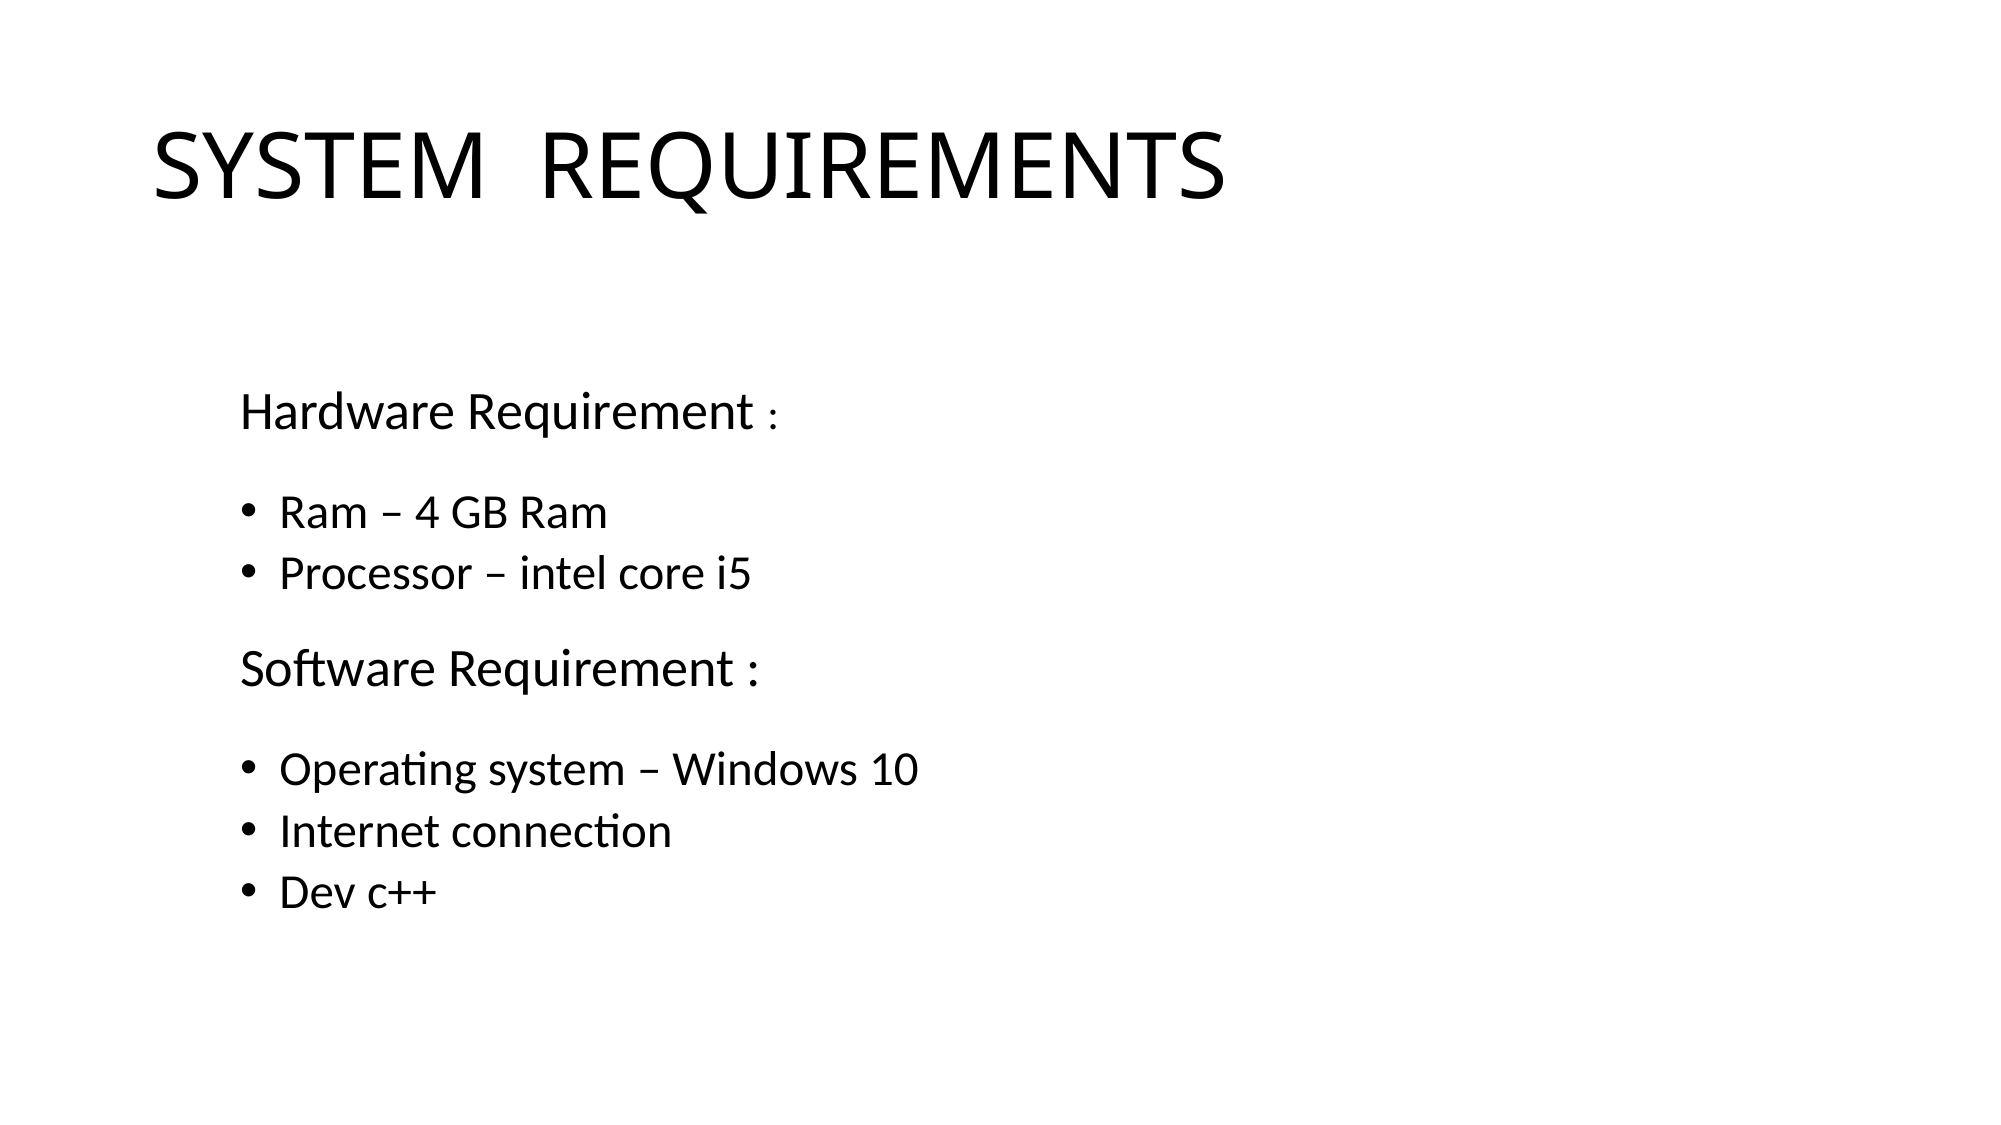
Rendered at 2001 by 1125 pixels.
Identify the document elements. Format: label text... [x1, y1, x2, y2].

list Hardware Requirement : Ram – 4 GB Ram Processor – intel core i5 Software Requirement : Operating system – Windows 10 Internet connection Dev c++ [225, 375, 1800, 1039]
title SYSTEM REQUIREMENTS [137, 59, 1863, 278]
